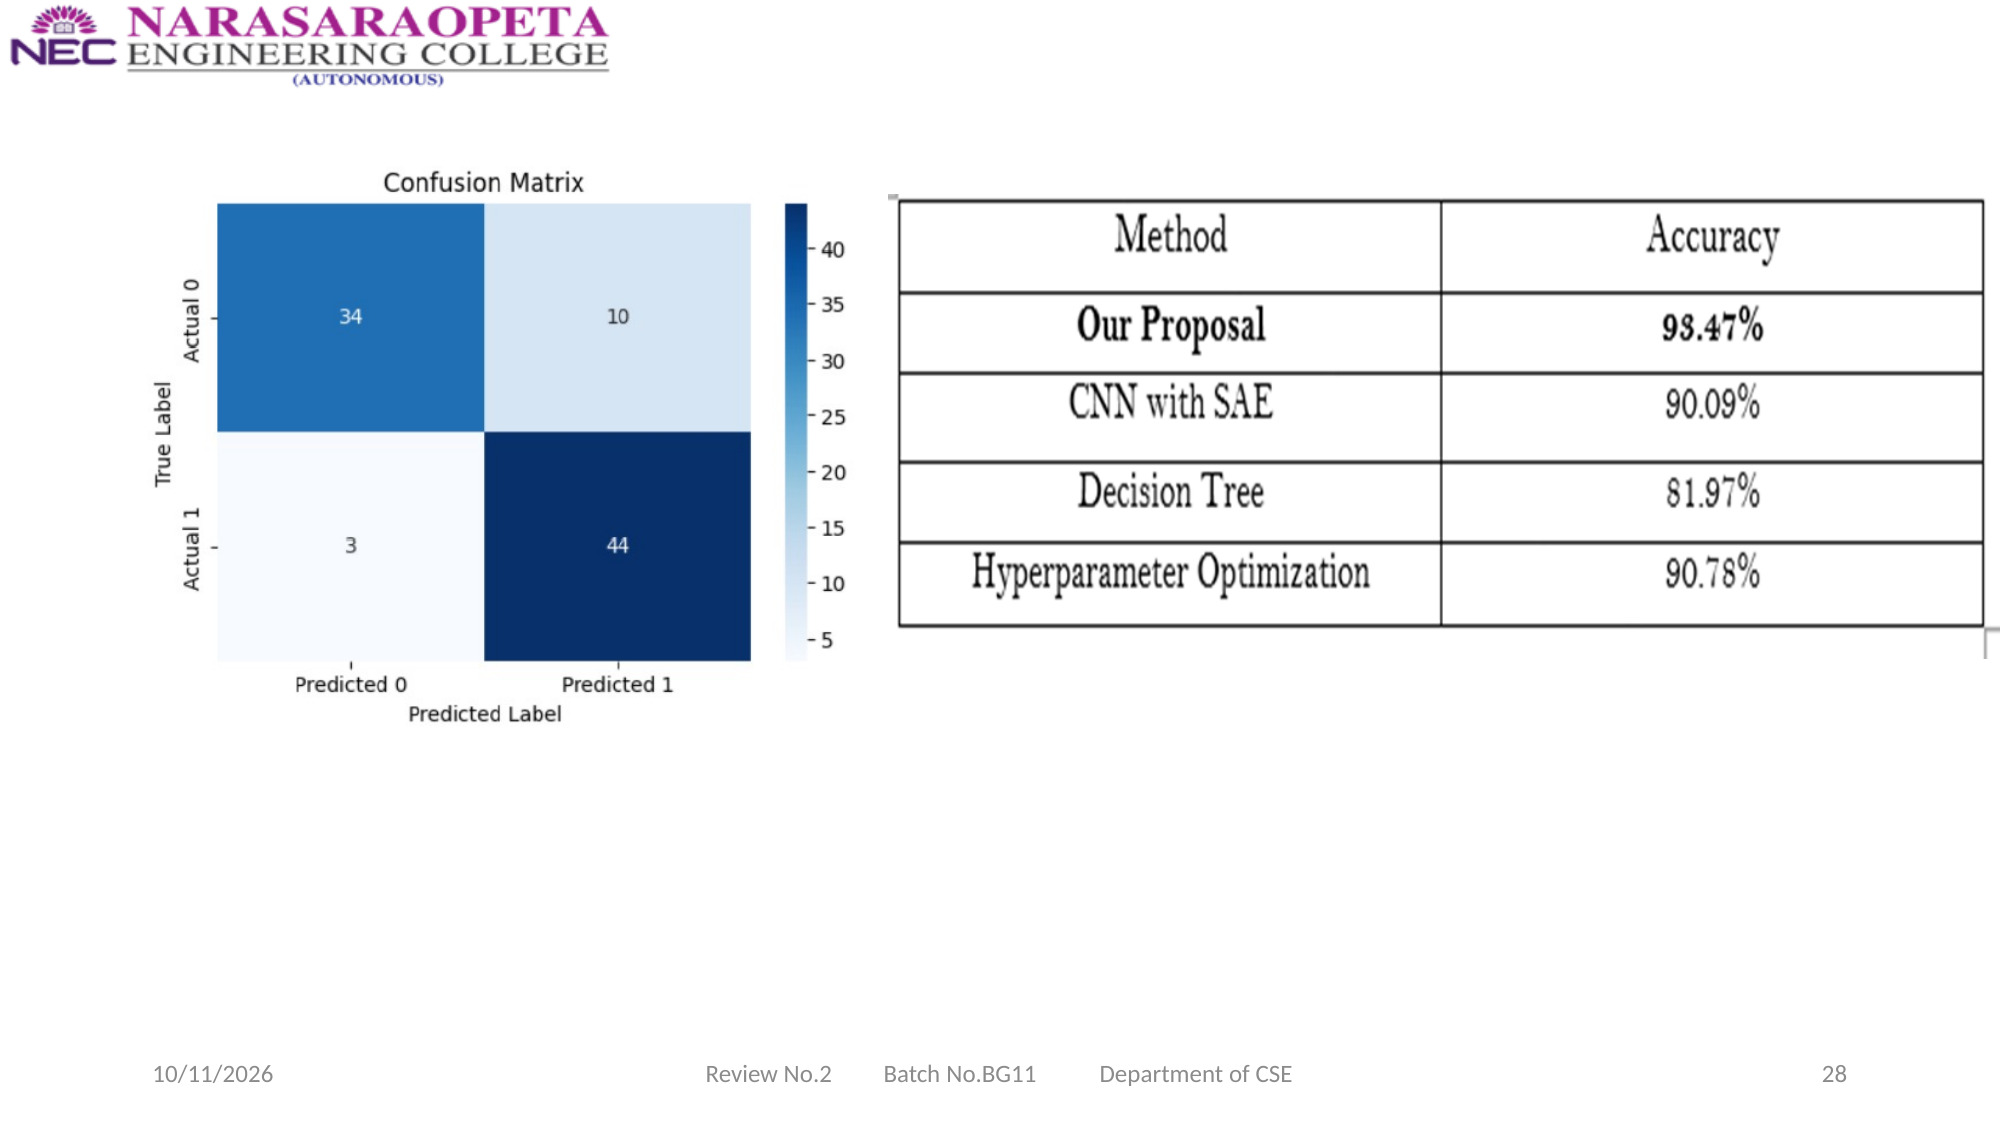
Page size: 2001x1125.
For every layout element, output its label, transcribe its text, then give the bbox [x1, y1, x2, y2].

slide_number 28 [1412, 1042, 1863, 1103]
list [137, 155, 861, 734]
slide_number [137, 1042, 588, 1103]
picture [0, 0, 2000, 719]
footer Review No.2 Batch No.BG11 Department of CSE [662, 1042, 1338, 1103]
